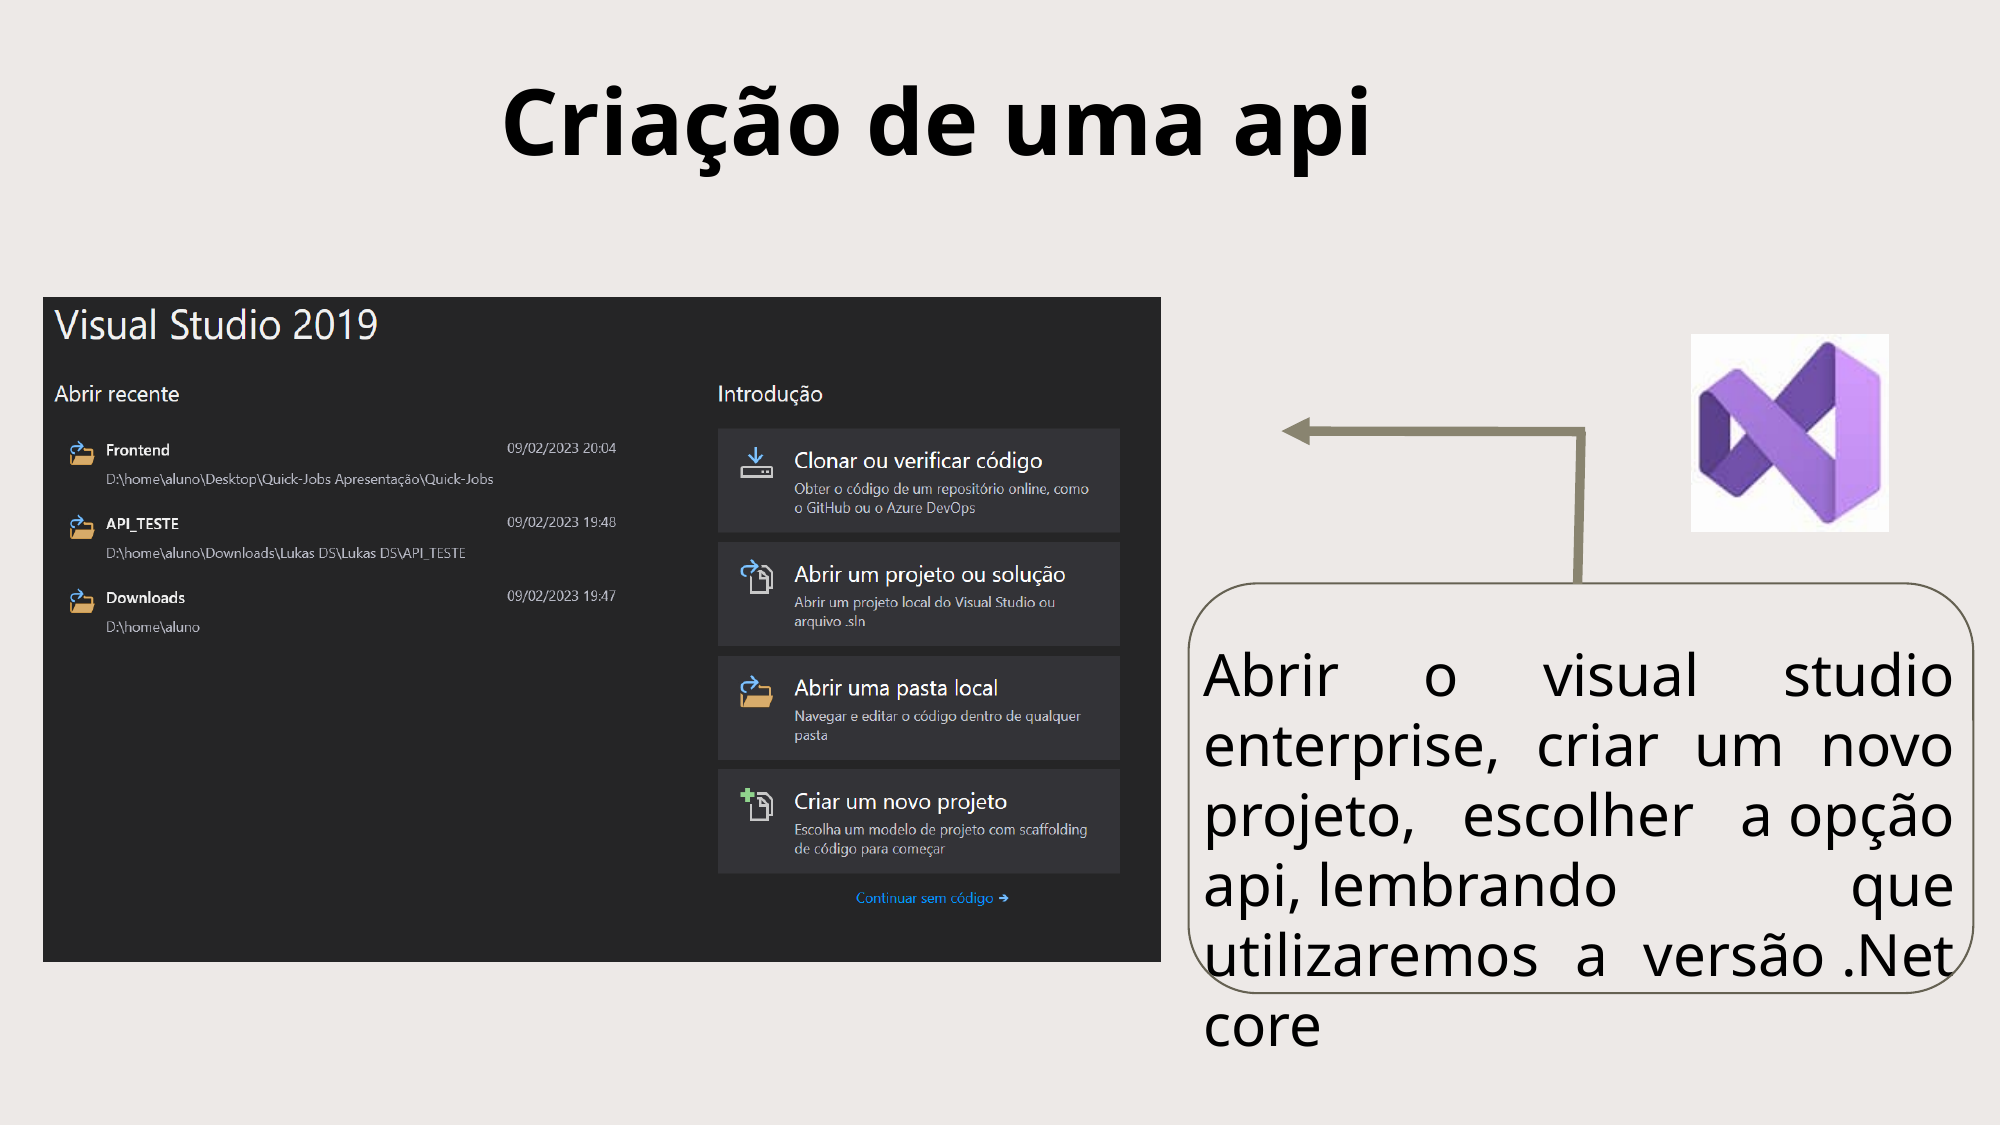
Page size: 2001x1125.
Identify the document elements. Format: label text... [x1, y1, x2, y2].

title Criação de uma api [485, 0, 1572, 183]
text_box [1281, 431, 1586, 584]
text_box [1188, 583, 1974, 994]
picture [43, 297, 1161, 962]
picture [1691, 334, 1889, 532]
